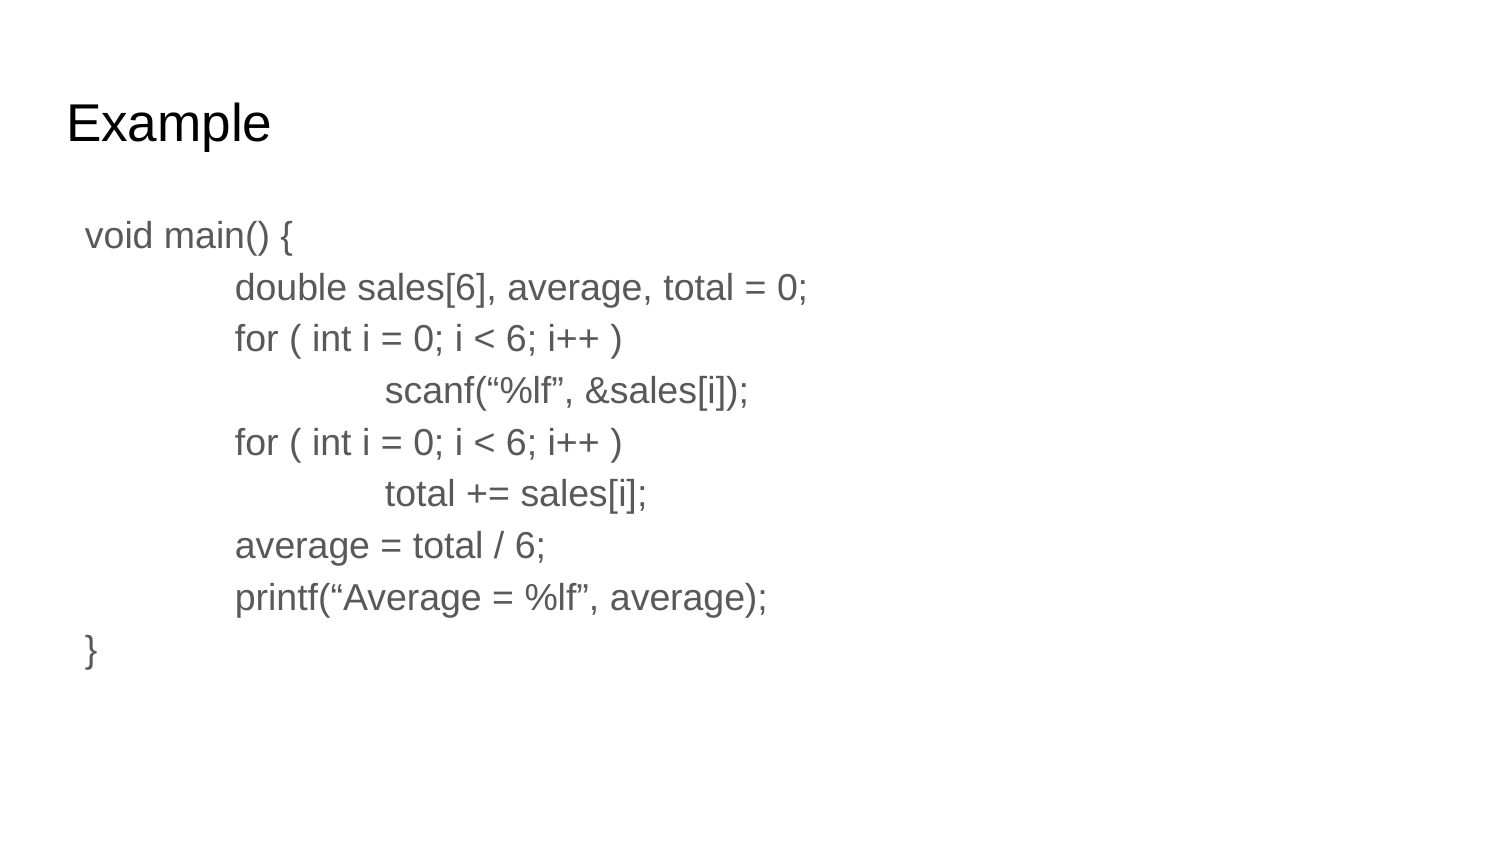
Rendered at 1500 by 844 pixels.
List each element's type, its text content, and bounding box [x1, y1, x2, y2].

list void main() { double sales[6], average, total = 0; for ( int i = 0; i < 6; i++ ) scanf(“%lf”, &sales[i]); for ( int i = 0; i < 6; i++ ) total += sales[i]; average = total / 6; printf(“Average = %lf”, average); } [51, 189, 1449, 750]
title Example [51, 72, 1449, 167]
